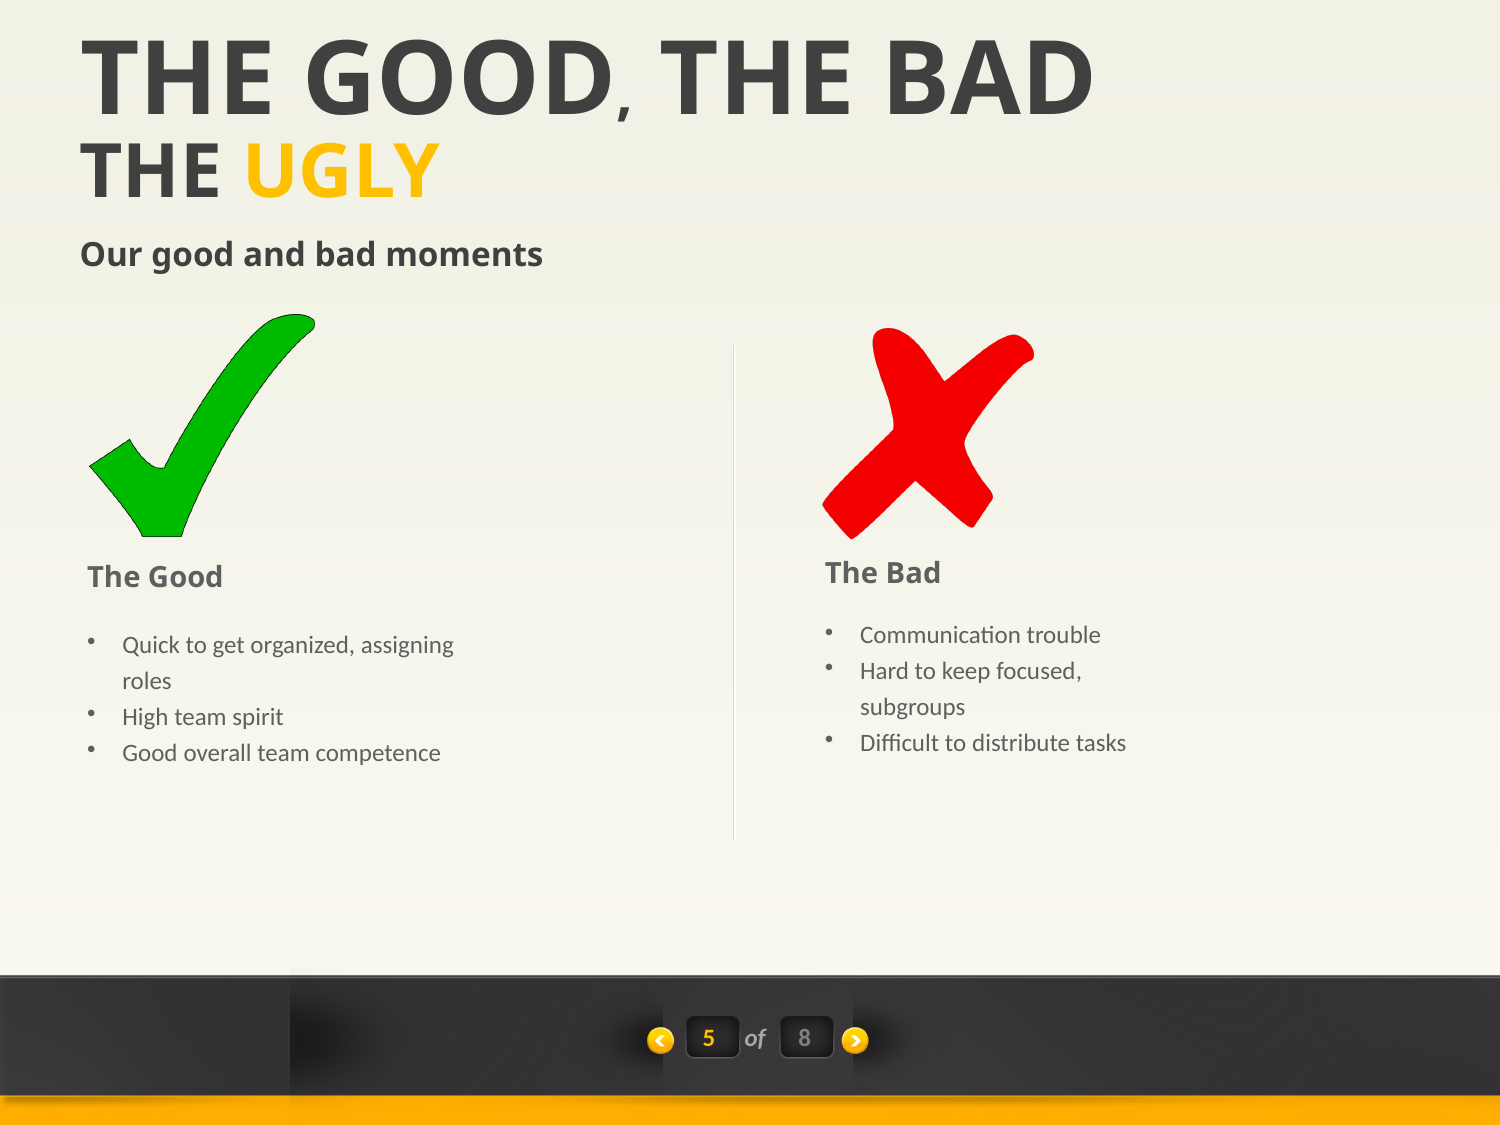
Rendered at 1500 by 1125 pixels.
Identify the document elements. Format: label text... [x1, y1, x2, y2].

text_box Our good and bad moments [64, 212, 807, 291]
picture [0, 0, 1500, 1125]
text_box of [747, 1013, 774, 1059]
text_box Quick to get organized, assigning roles High team spirit Good overall team competence [72, 614, 471, 865]
text_box The Good [72, 543, 471, 602]
text_box The Bad [810, 539, 1209, 598]
text_box THE UGLY [64, 120, 1223, 263]
text_box Communication trouble Hard to keep focused, subgroups Difficult to distribute tasks [810, 605, 1209, 855]
text_box THE GOOD, THE BAD [65, 42, 1282, 185]
